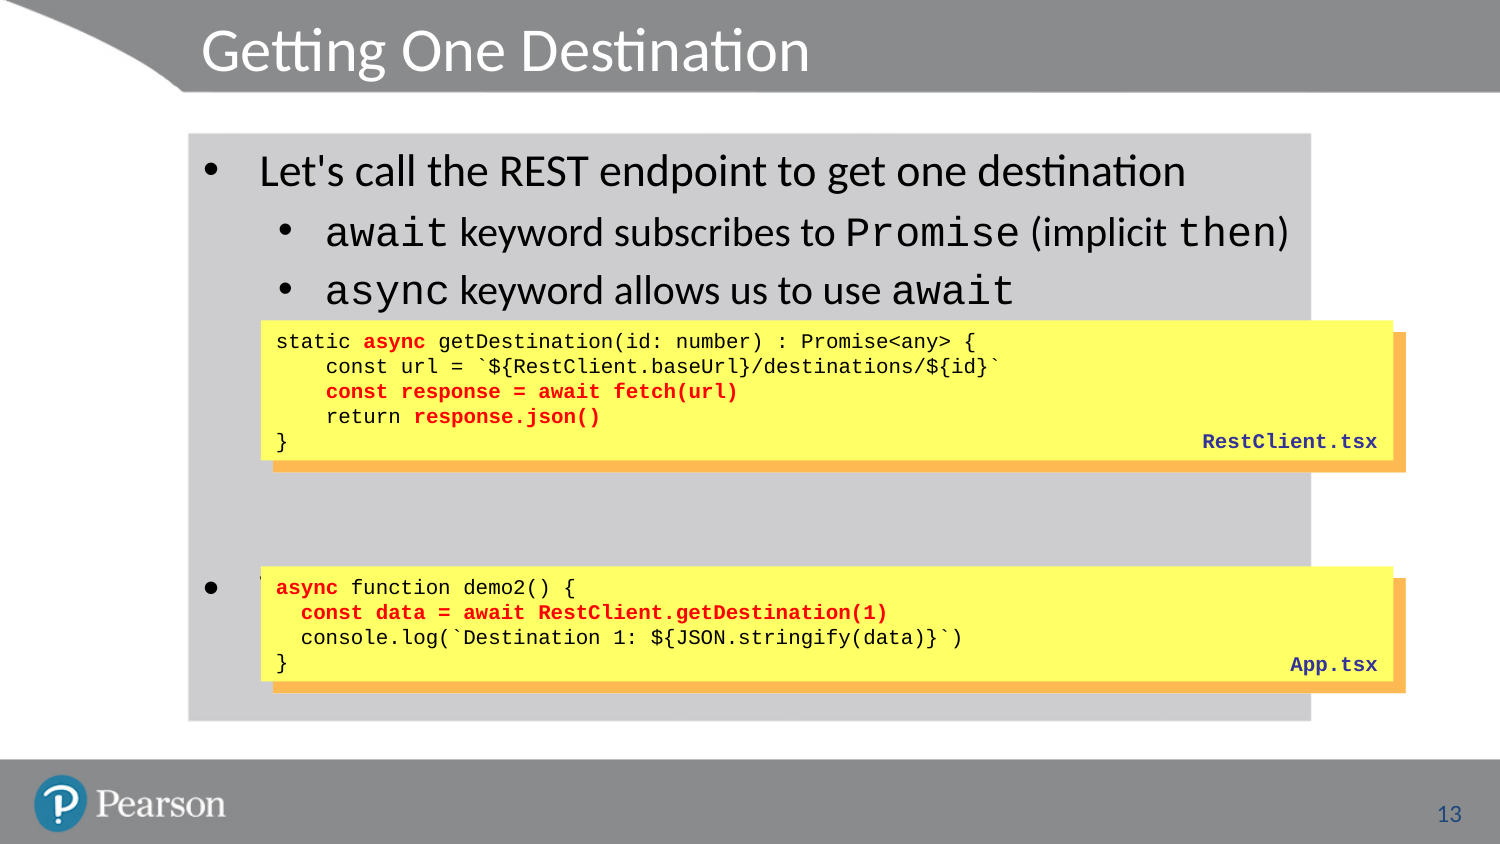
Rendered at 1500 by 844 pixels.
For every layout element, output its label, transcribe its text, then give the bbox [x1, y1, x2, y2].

text_box static async getDestination(id: number) : Promise<any> { const url = `${RestClient.baseUrl}/destinations/${id}` const response = await fetch(url) return response.json() } [260, 320, 1394, 461]
title Getting One Destination [186, 1, 1425, 94]
list Let's call the REST endpoint to get one destination await keyword subscribes to Promise (implicit then) async keyword allows us to use await We can utilize the above function in our UI code: [188, 133, 1311, 716]
text_box 13 [1406, 759, 1493, 835]
picture [0, 0, 1500, 844]
text_box RestClient.tsx [1187, 420, 1393, 461]
text_box async function demo2() { const data = await RestClient.getDestination(1) console.log(`Destination 1: ${JSON.stringify(data)}`) } [260, 566, 1394, 682]
text_box App.tsx [1275, 643, 1393, 683]
